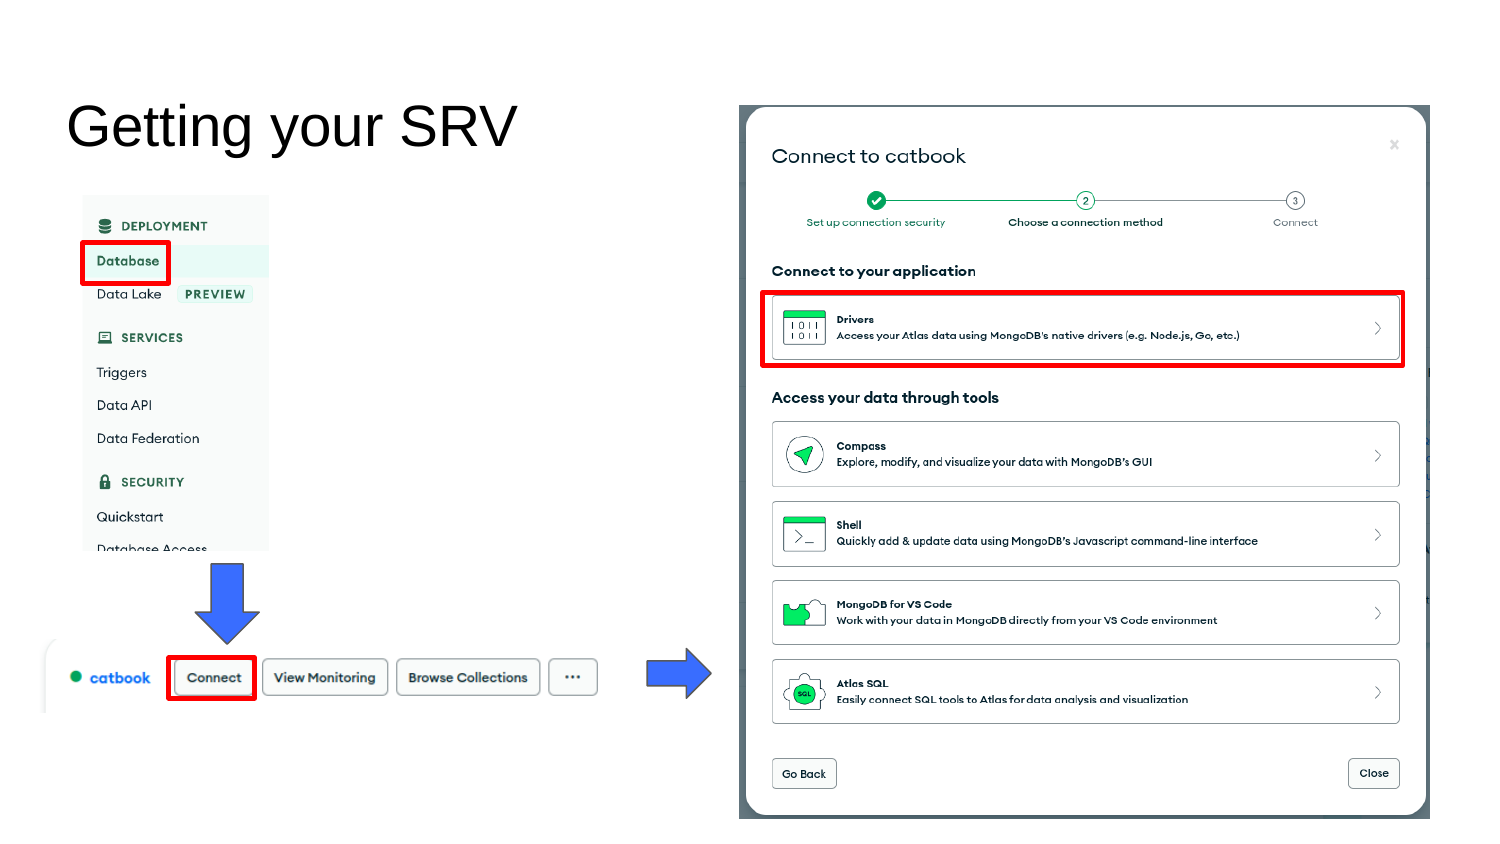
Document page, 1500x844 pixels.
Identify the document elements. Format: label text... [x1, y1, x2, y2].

text_box [195, 563, 260, 637]
picture [82, 194, 270, 551]
picture [39, 639, 620, 713]
text_box [647, 648, 712, 699]
picture [739, 105, 1430, 820]
title Getting your SRV [51, 72, 1449, 167]
